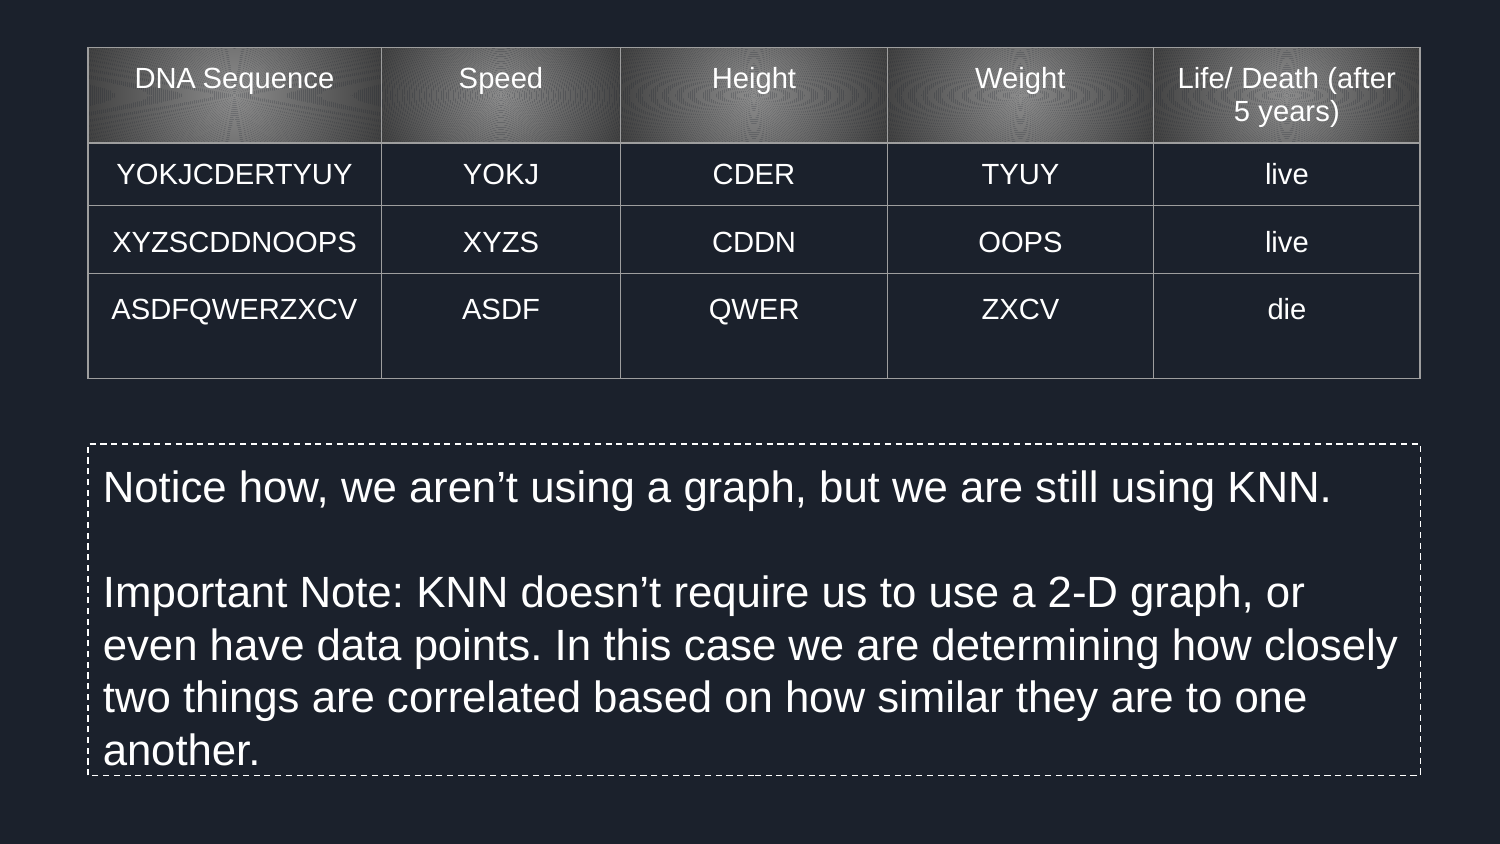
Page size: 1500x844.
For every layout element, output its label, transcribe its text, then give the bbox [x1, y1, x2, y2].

table_cell CDER [621, 144, 887, 205]
table_cell OOPS [888, 206, 1153, 273]
table_cell QWER [621, 274, 887, 378]
table_cell live [1154, 144, 1419, 205]
table_cell XYZSCDDNOOPS [89, 206, 381, 273]
table_cell YOKJ [382, 144, 620, 205]
table_header Weight [888, 48, 1153, 142]
table_cell TYUY [888, 144, 1153, 205]
table_header Speed [382, 48, 620, 142]
table_cell CDDN [621, 206, 887, 273]
table_cell YOKJCDERTYUY [89, 144, 381, 205]
table_cell ASDFQWERZXCV [89, 274, 381, 378]
table_cell ZXCV [888, 274, 1153, 378]
table_header DNA Sequence [89, 48, 381, 142]
table_cell die [1154, 274, 1419, 378]
table_cell live [1154, 206, 1419, 273]
table_cell ASDF [382, 274, 620, 378]
table_cell XYZS [382, 206, 620, 273]
table_header Height [621, 48, 887, 142]
table_header Life/ Death (after 5 years) [1154, 48, 1419, 142]
text_box Notice how, we aren’t using a graph, but we are still using KNN. Important Note: KNN doesn’t require us to use a 2-D graph, or even have data points. In this case we are determining how closely two things are correlated based on how similar they are to one another. [87, 443, 1421, 776]
